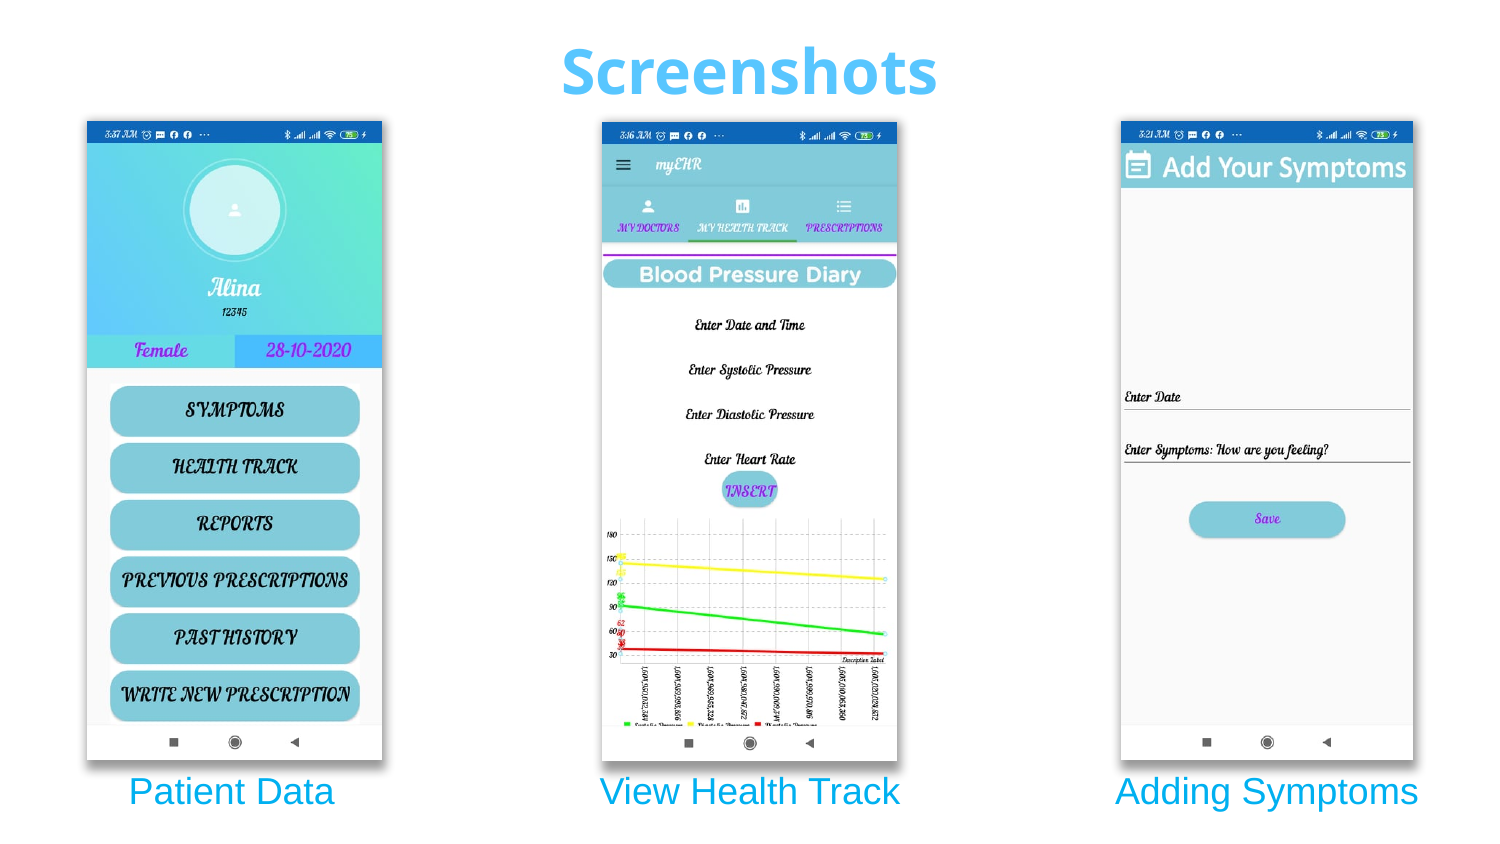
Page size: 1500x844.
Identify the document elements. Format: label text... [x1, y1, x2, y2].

picture [1121, 121, 1413, 760]
text_box Screenshots [0, 0, 1500, 122]
text_box Adding Symptoms [1100, 759, 1434, 820]
text_box Patient Data [113, 769, 350, 820]
text_box View Health Track [584, 759, 916, 820]
picture [87, 121, 382, 760]
picture [602, 122, 898, 761]
